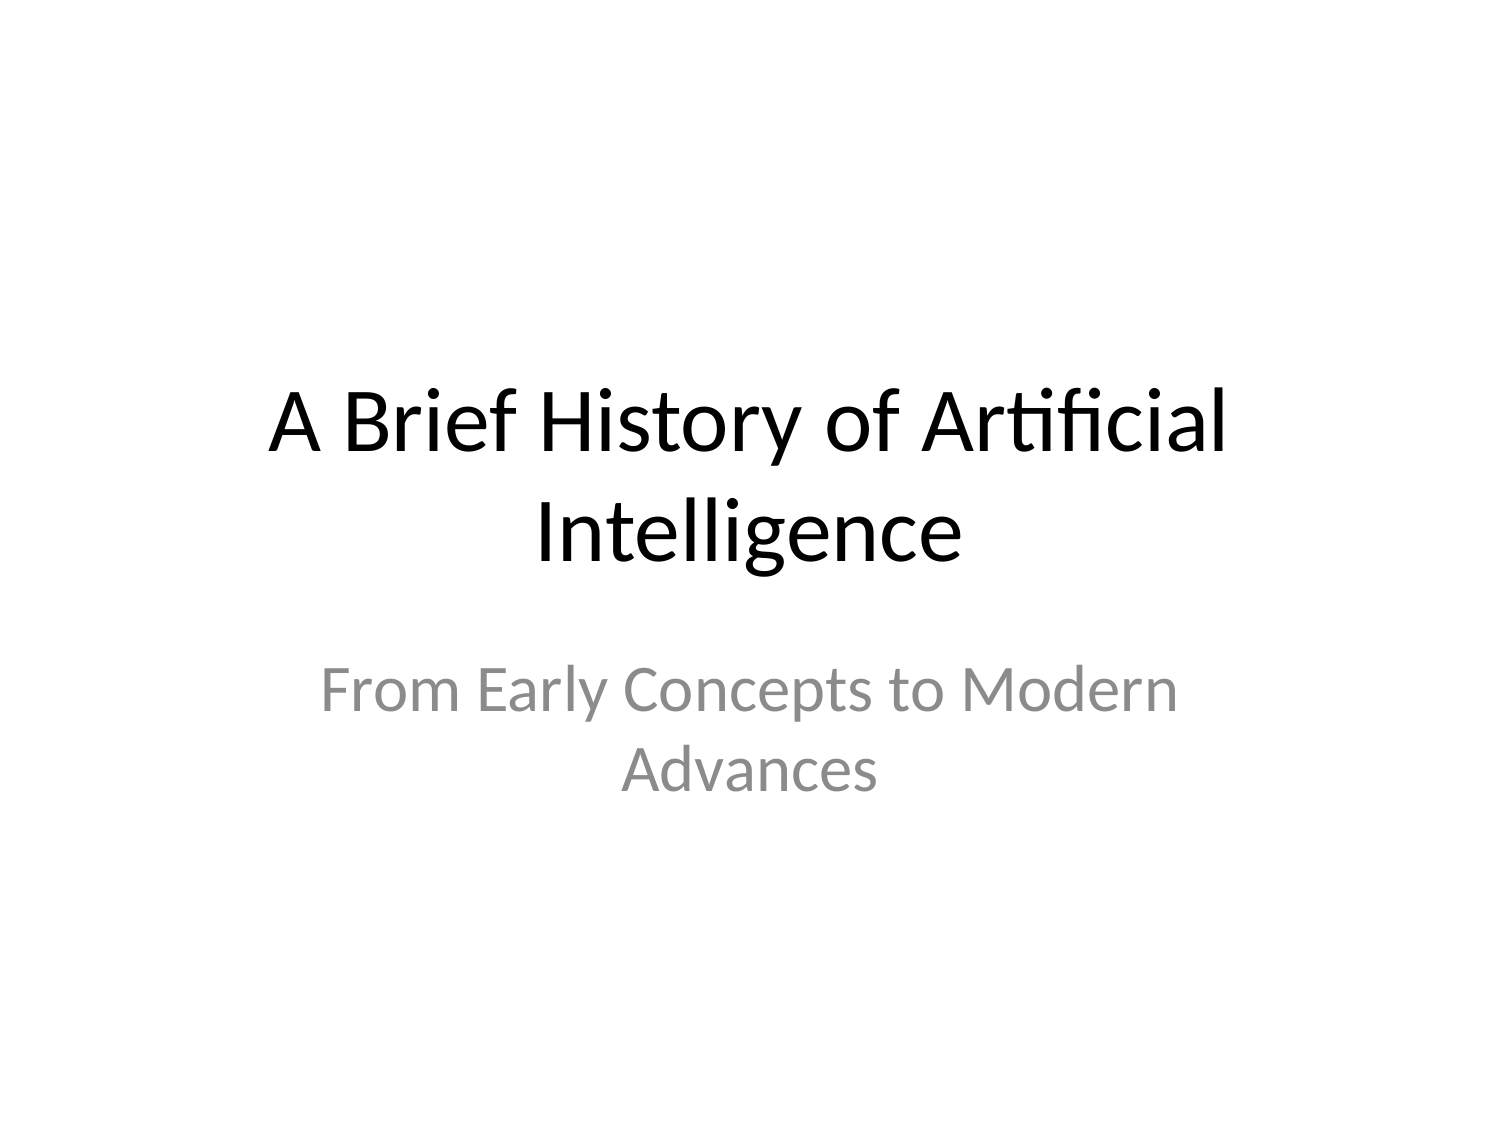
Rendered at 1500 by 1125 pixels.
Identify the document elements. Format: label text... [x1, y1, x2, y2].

subtitle From Early Concepts to Modern Advances [225, 637, 1275, 925]
title A Brief History of Artificial Intelligence [112, 349, 1388, 591]
